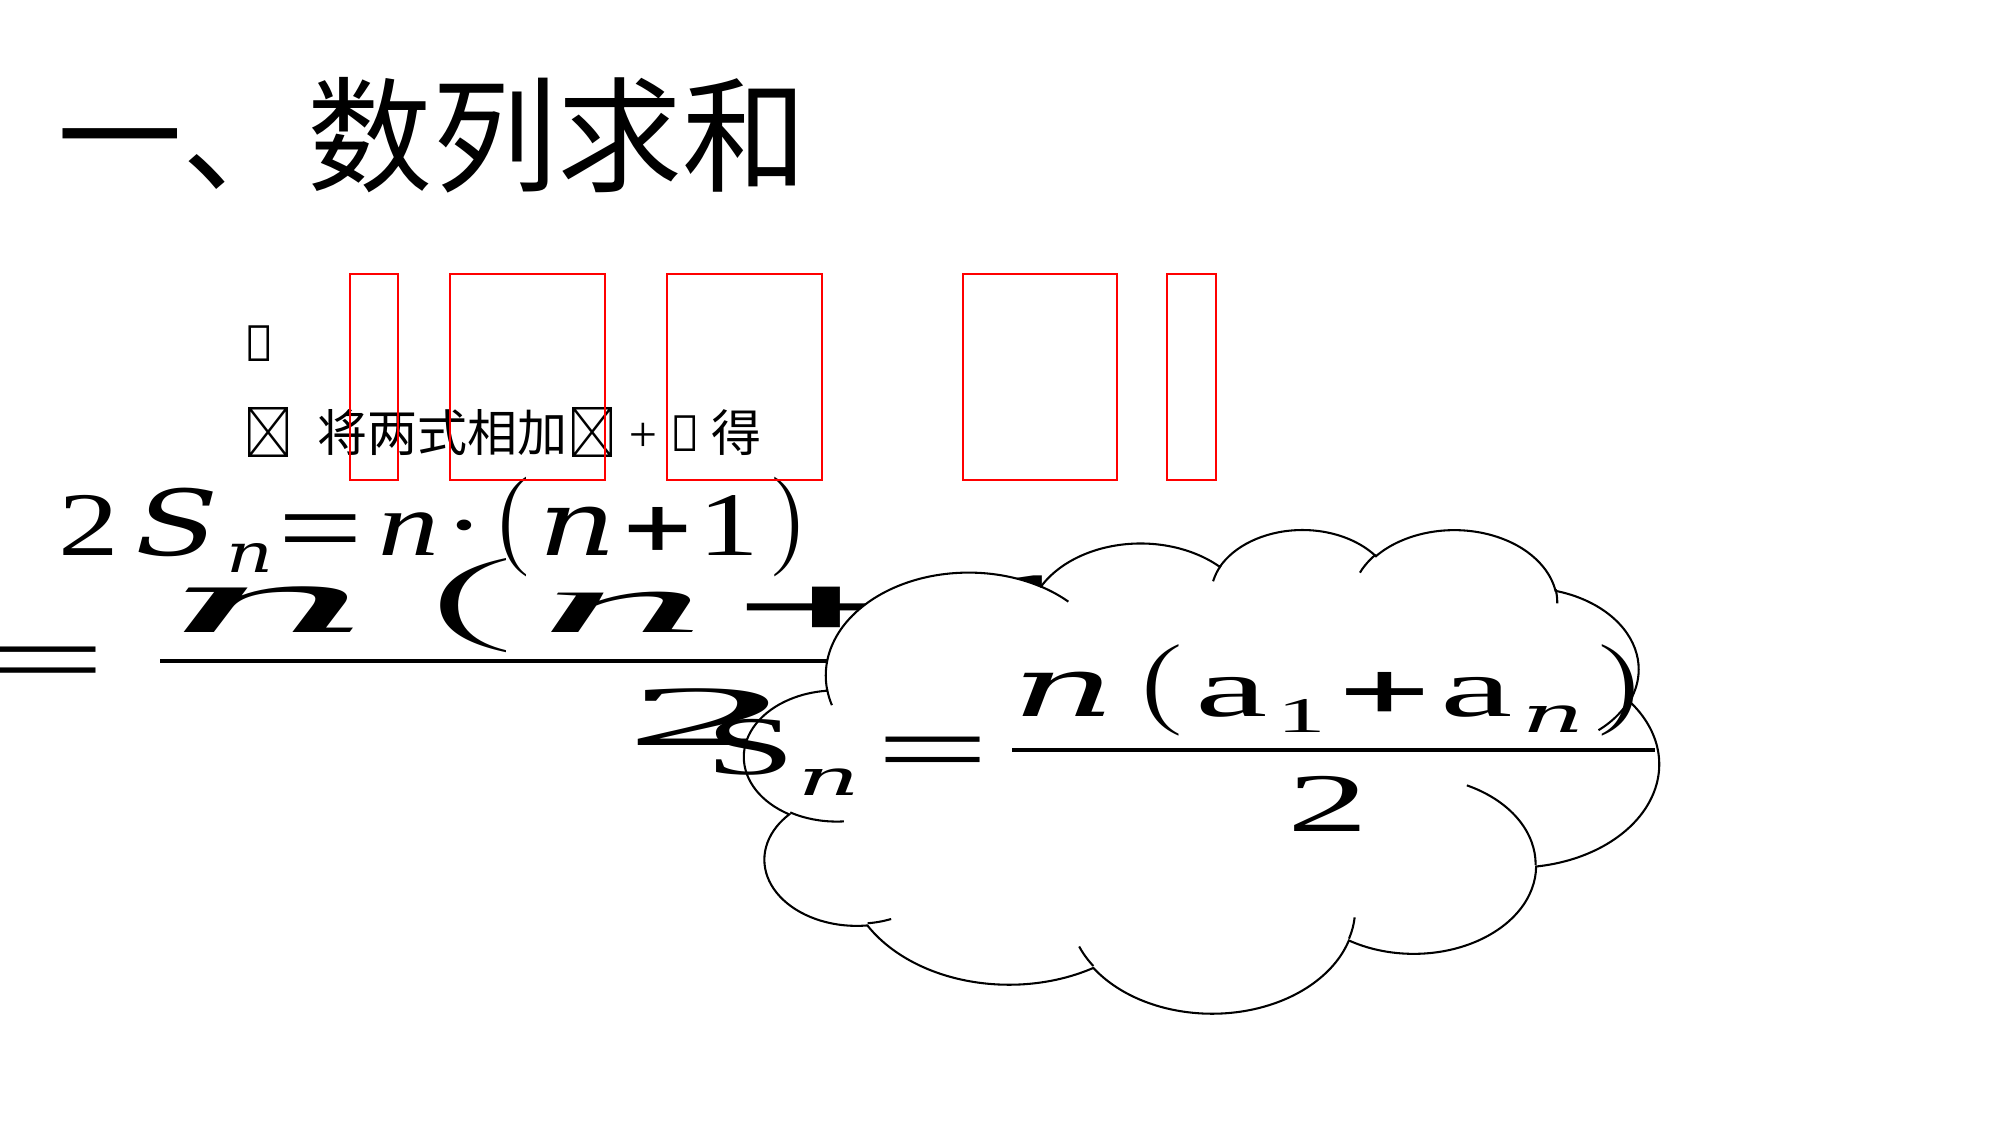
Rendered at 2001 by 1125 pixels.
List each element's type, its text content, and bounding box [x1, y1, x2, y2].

text_box [962, 273, 1118, 481]
text_box [666, 273, 823, 481]
text_box [1166, 273, 1217, 481]
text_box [705, 528, 1659, 1012]
text_box [349, 273, 399, 481]
text_box 一、数列求和 [42, 0, 1570, 218]
text_box [449, 273, 606, 481]
